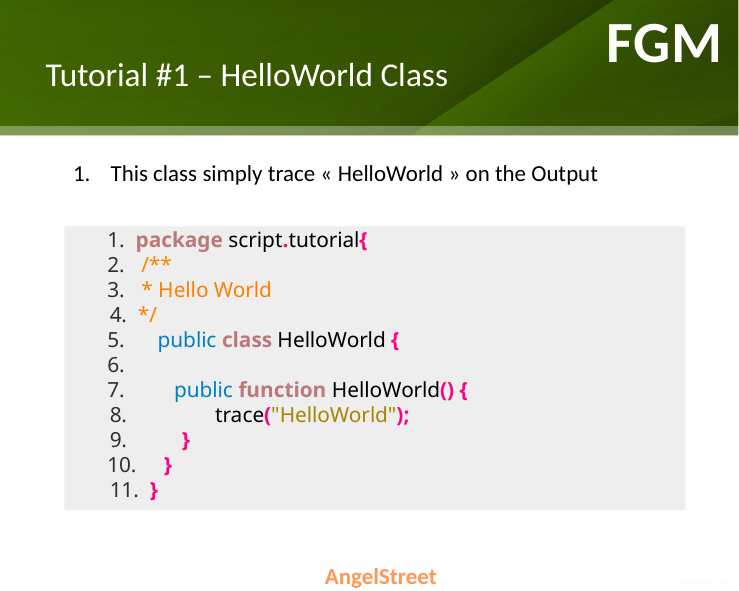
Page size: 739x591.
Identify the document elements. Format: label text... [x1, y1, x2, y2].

text_box FGM [591, 0, 739, 85]
text_box AngelStreet [251, 557, 511, 591]
text_box 1. package script.tutorial{ 2. /** 3. * Hello World 4. */ 5. public class HelloWorld { 6. 7. public function HelloWorld() { 8. trace("HelloWorld"); 9. } 10. } 11. } [64, 226, 686, 510]
title Tutorial #1 – HelloWorld Class [36, 23, 702, 123]
list This class simply trace « HelloWorld » on the Output [64, 154, 675, 214]
picture [0, 0, 739, 591]
